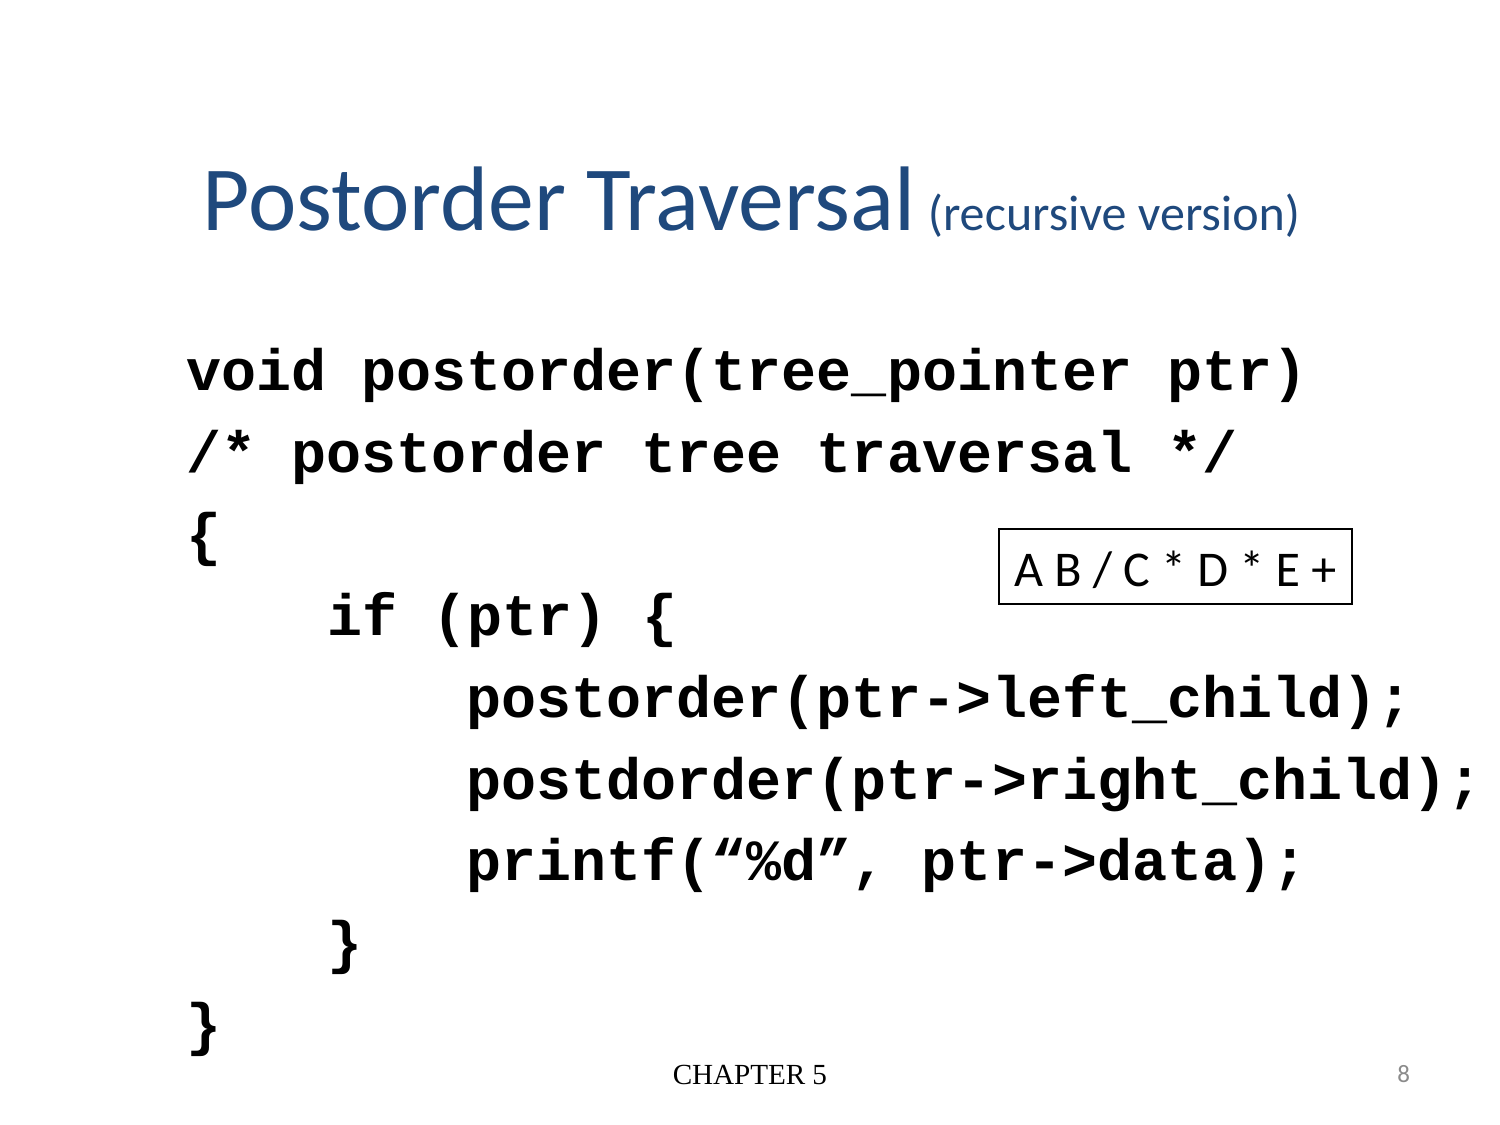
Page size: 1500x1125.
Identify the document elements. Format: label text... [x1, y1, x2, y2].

text_box A B / C * D * E + [999, 529, 1352, 605]
slide_number 8 [1074, 1042, 1425, 1103]
footer CHAPTER 5 [512, 1042, 988, 1103]
text_box void postorder(tree_pointer ptr) /* postorder tree traversal */ { if (ptr) { postorder(ptr->left_child); postdorder(ptr->right_child); printf(“%d”, ptr->data); } } [171, 324, 1500, 1000]
text_box Postorder Traversal (recursive version) [0, 99, 1500, 288]
